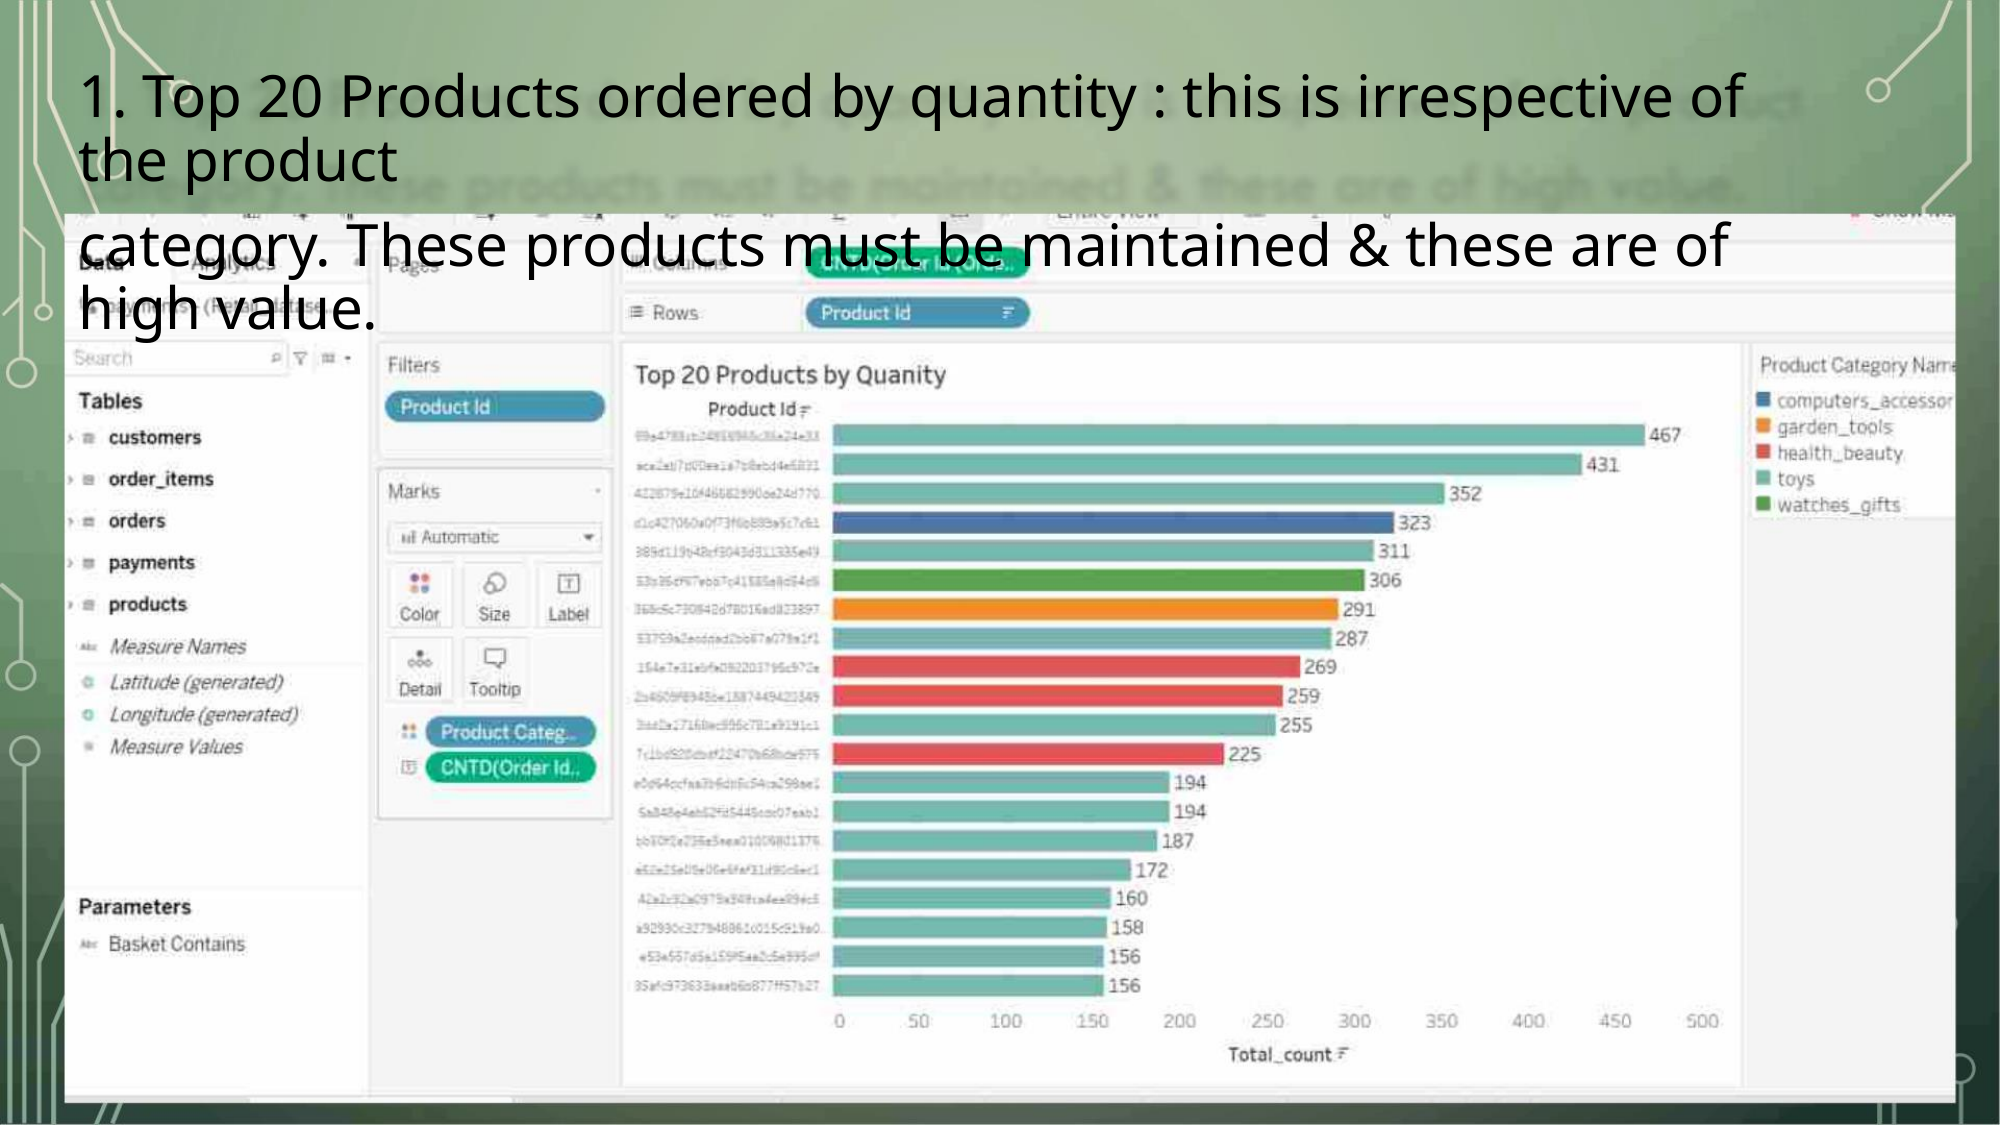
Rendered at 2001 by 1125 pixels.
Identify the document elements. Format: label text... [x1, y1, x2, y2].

text_box [0, 0, 2000, 1125]
text_box 1. Top 20 Products ordered by quantity : this is irrespective of the product category. These products must be maintained & these are of high value. [78, 65, 1824, 342]
